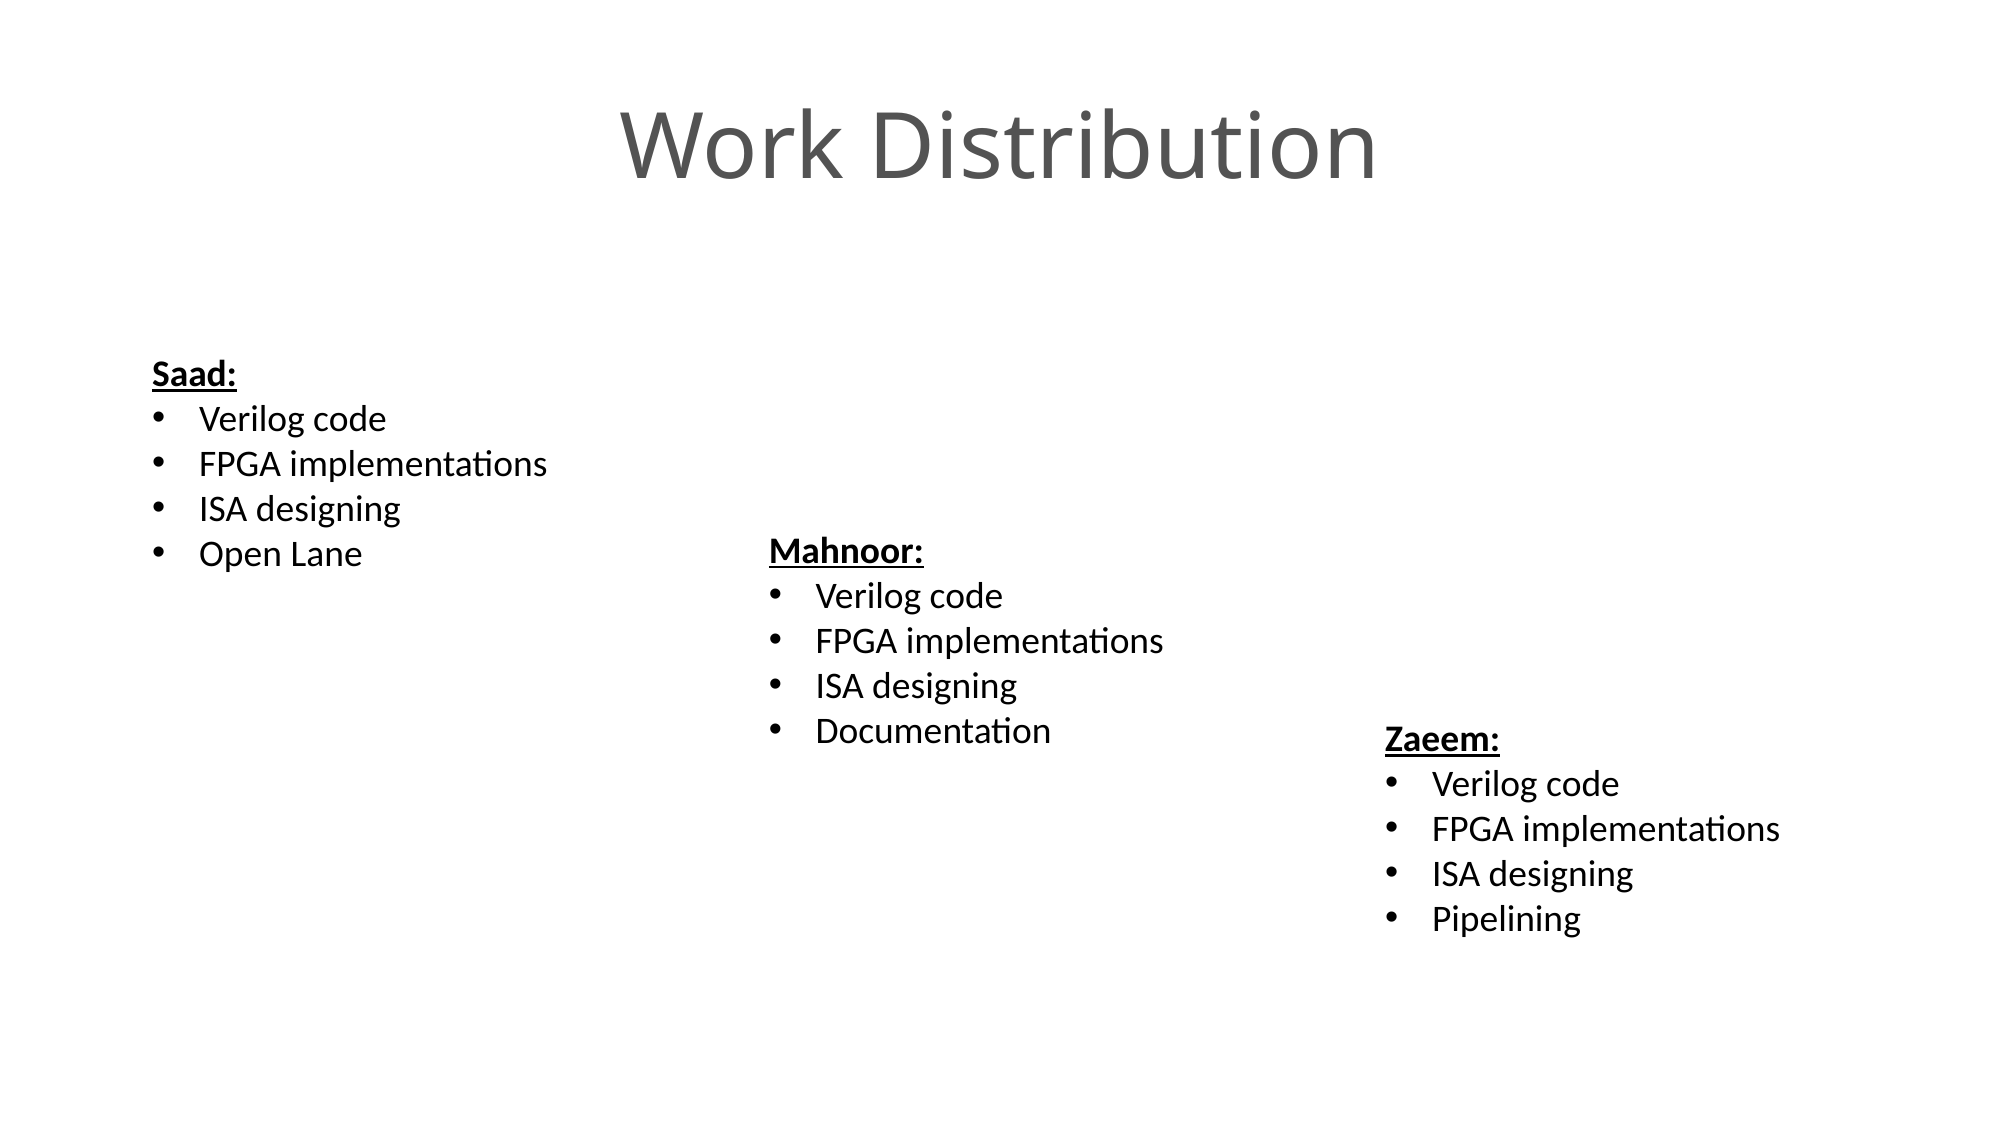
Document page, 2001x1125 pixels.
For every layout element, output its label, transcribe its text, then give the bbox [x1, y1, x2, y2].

text_box Saad: Verilog code FPGA implementations ISA designing Open Lane [137, 341, 630, 582]
title Work Distribution [137, 59, 1863, 238]
text_box Zaeem: Verilog code FPGA implementations ISA designing Pipelining [1370, 706, 1863, 947]
text_box Mahnoor: Verilog code FPGA implementations ISA designing Documentation [753, 518, 1246, 759]
